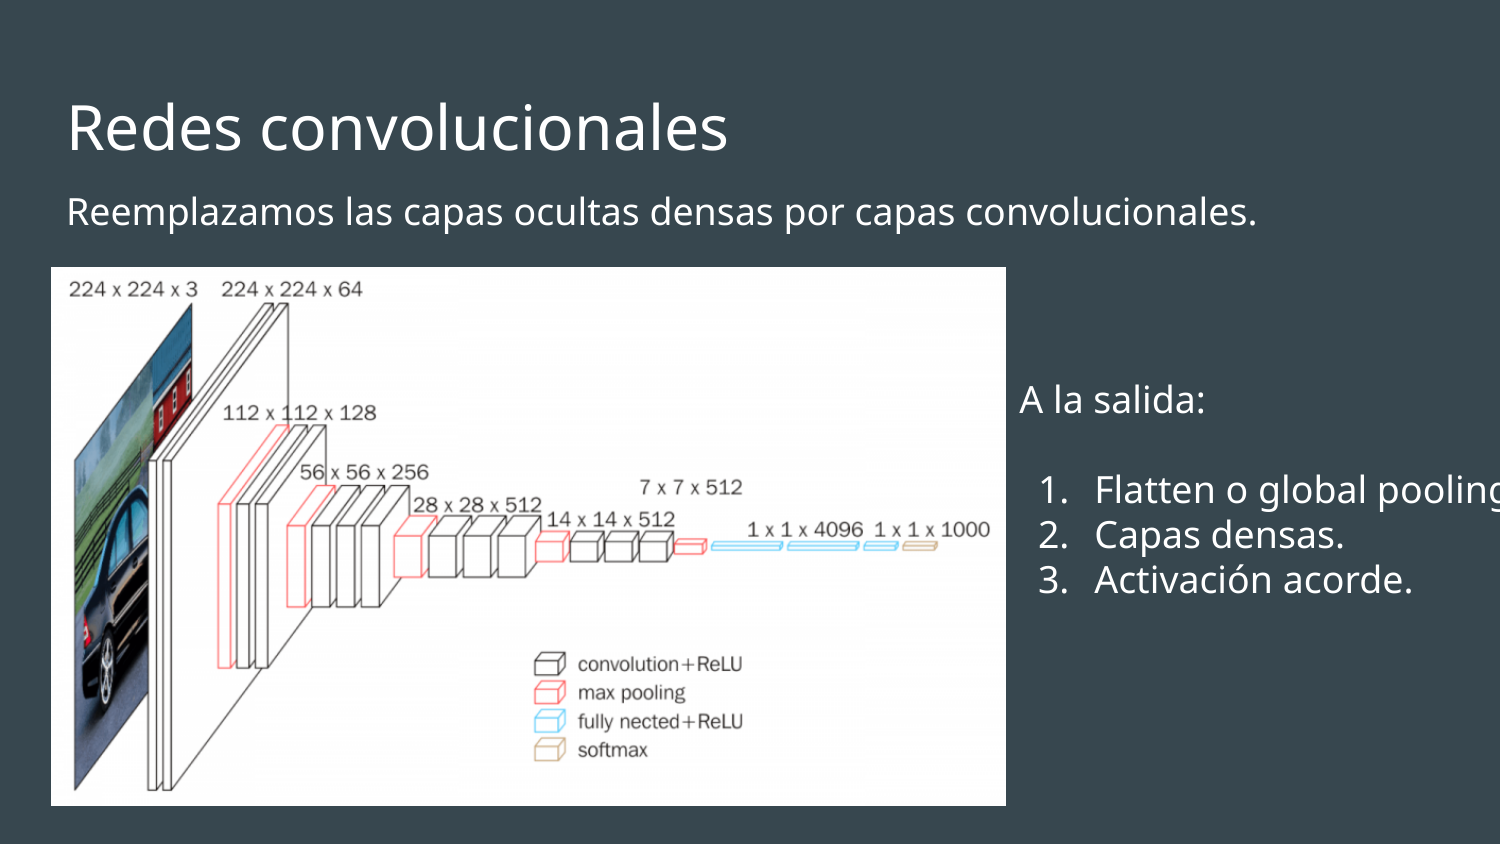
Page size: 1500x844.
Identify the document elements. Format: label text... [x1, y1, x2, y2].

text_box A la salida: Flatten o global pooling. Capas densas. Activación acorde. [1010, 360, 1500, 669]
picture [50, 267, 1006, 806]
title Redes convolucionales [51, 72, 1449, 167]
text_box Reemplazamos las capas ocultas densas por capas convolucionales. [51, 172, 1405, 246]
